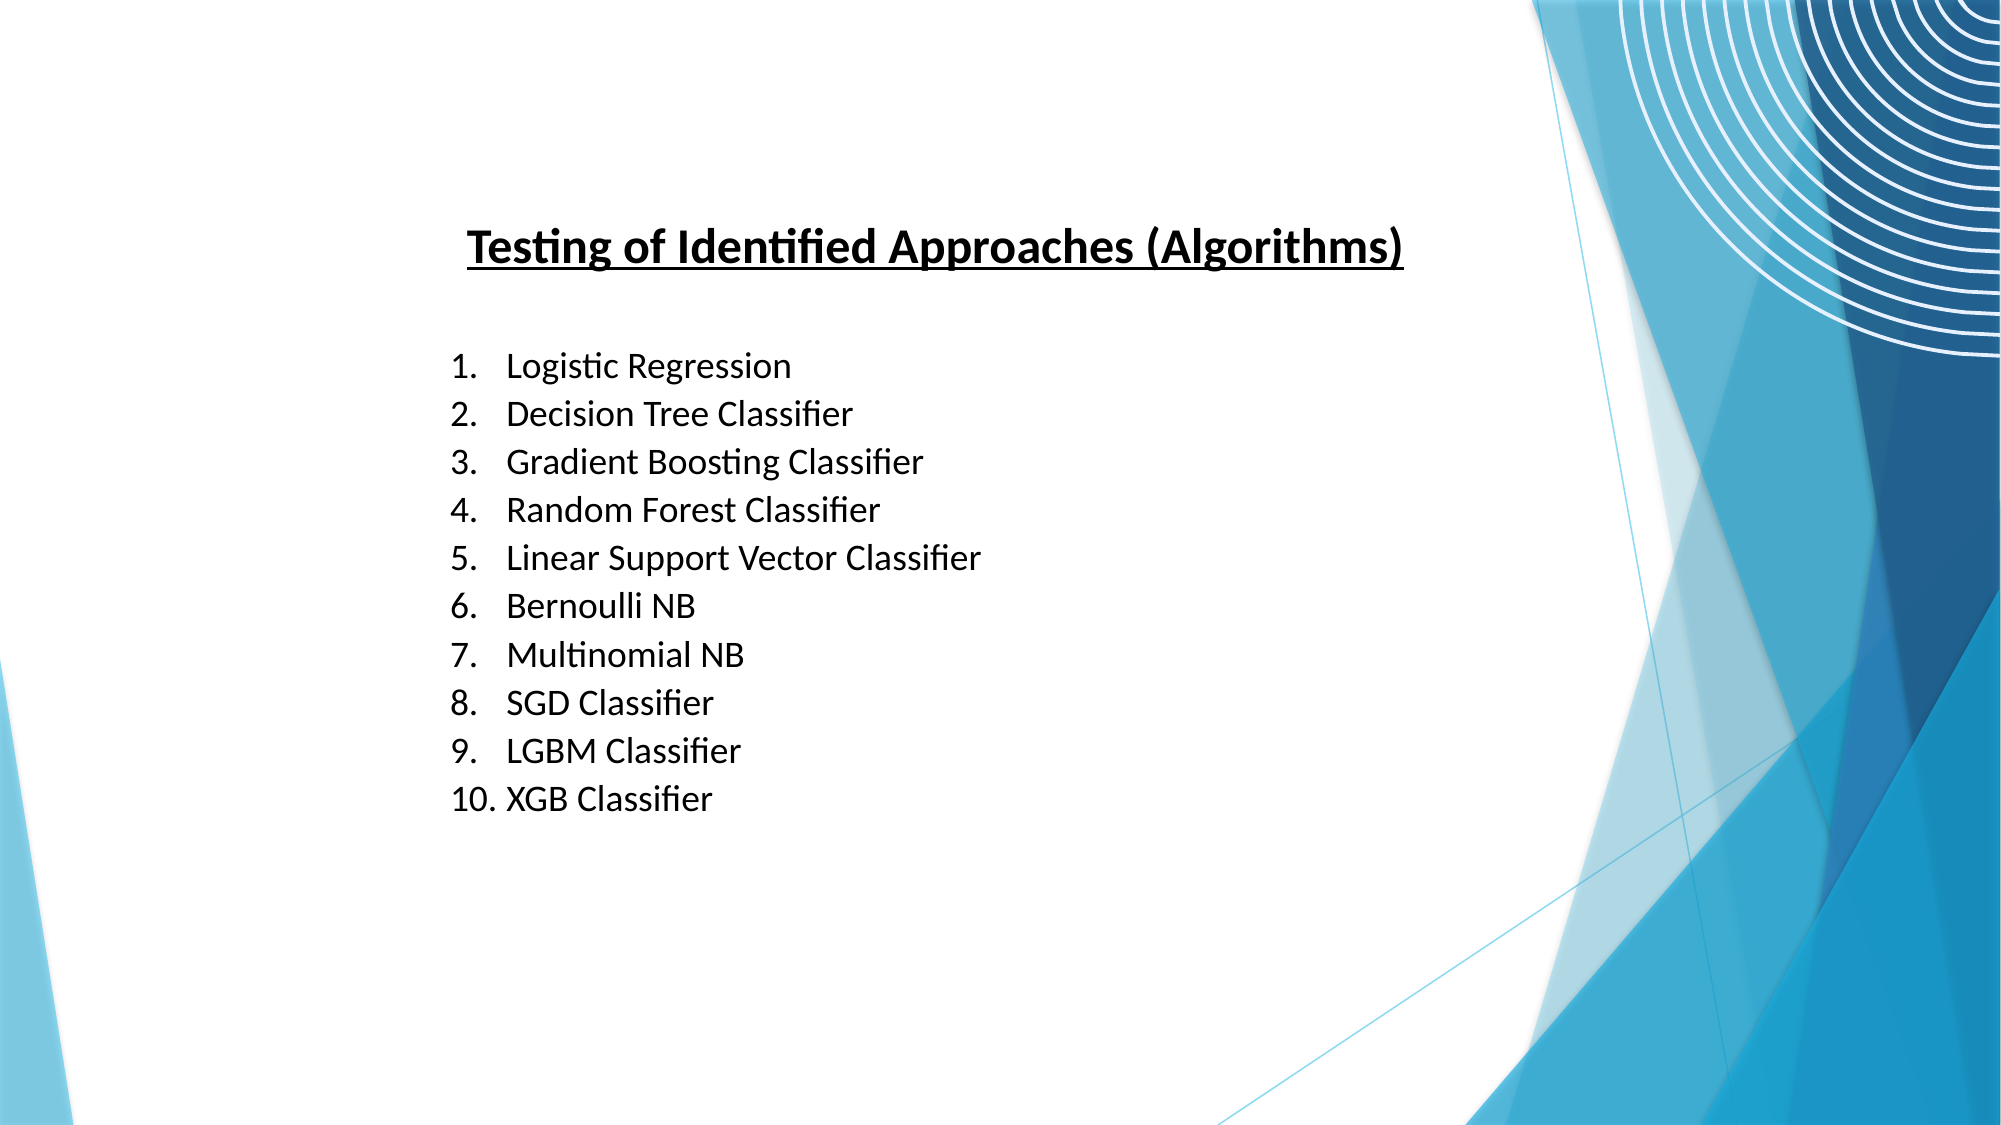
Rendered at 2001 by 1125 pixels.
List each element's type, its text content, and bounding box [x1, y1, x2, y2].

text_box Testing of Identified Approaches (Algorithms) Logistic Regression Decision Tree Classifier Gradient Boosting Classifier Random Forest Classifier Linear Support Vector Classifier Bernoulli NB Multinomial NB SGD Classifier LGBM Classifier XGB Classifier [435, 202, 1436, 827]
